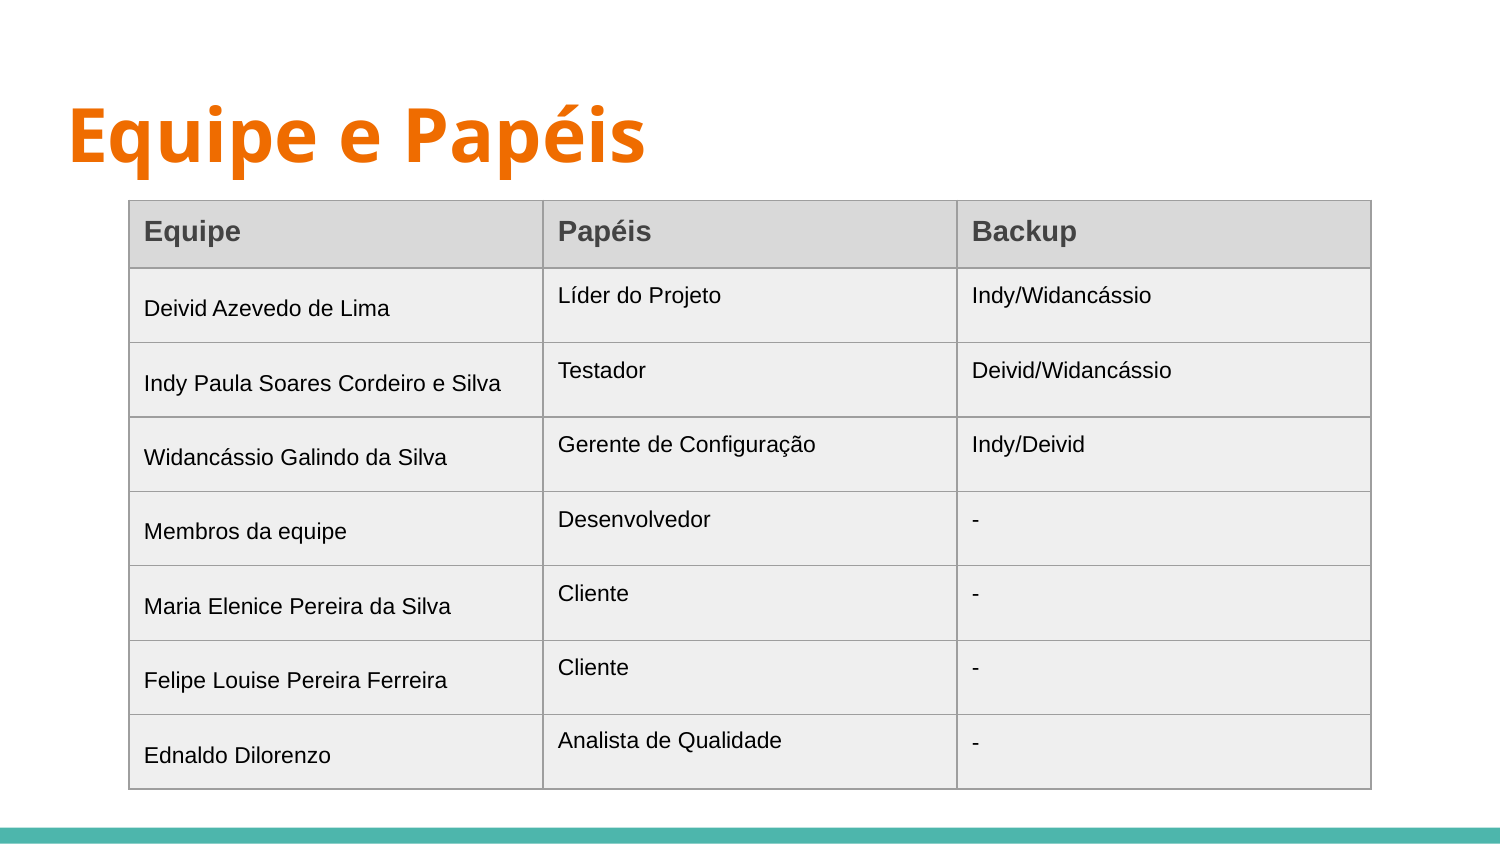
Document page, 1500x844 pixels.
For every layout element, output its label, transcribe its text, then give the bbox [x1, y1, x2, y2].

table_cell Deivid/Widancássio [958, 343, 1370, 416]
table_cell - [958, 641, 1370, 714]
table_cell - [958, 566, 1370, 640]
table_header Papéis [544, 201, 956, 267]
table_cell Desenvolvedor [544, 492, 956, 565]
table_cell Membros da equipe [130, 492, 542, 565]
table_cell Ednaldo Dilorenzo [130, 715, 542, 788]
table_header Equipe [130, 201, 542, 267]
table_header Backup [958, 201, 1370, 267]
table_cell - [958, 492, 1370, 565]
table_cell Indy/Widancássio [958, 269, 1370, 342]
table_cell Cliente [544, 641, 956, 714]
table_cell Widancássio Galindo da Silva [130, 418, 542, 491]
table_cell Cliente [544, 566, 956, 640]
title Equipe e Papéis [51, 72, 1449, 189]
table_cell Analista de Qualidade [544, 715, 956, 788]
table_cell Testador [544, 343, 956, 416]
table_cell Deivid Azevedo de Lima [130, 269, 542, 342]
table_cell Maria Elenice Pereira da Silva [130, 566, 542, 640]
table_cell Indy/Deivid [958, 418, 1370, 491]
table_cell - [958, 715, 1370, 788]
table_cell Líder do Projeto [544, 269, 956, 342]
table_cell Felipe Louise Pereira Ferreira [130, 641, 542, 714]
table_cell Gerente de Configuração [544, 418, 956, 491]
table_cell Indy Paula Soares Cordeiro e Silva [130, 343, 542, 416]
